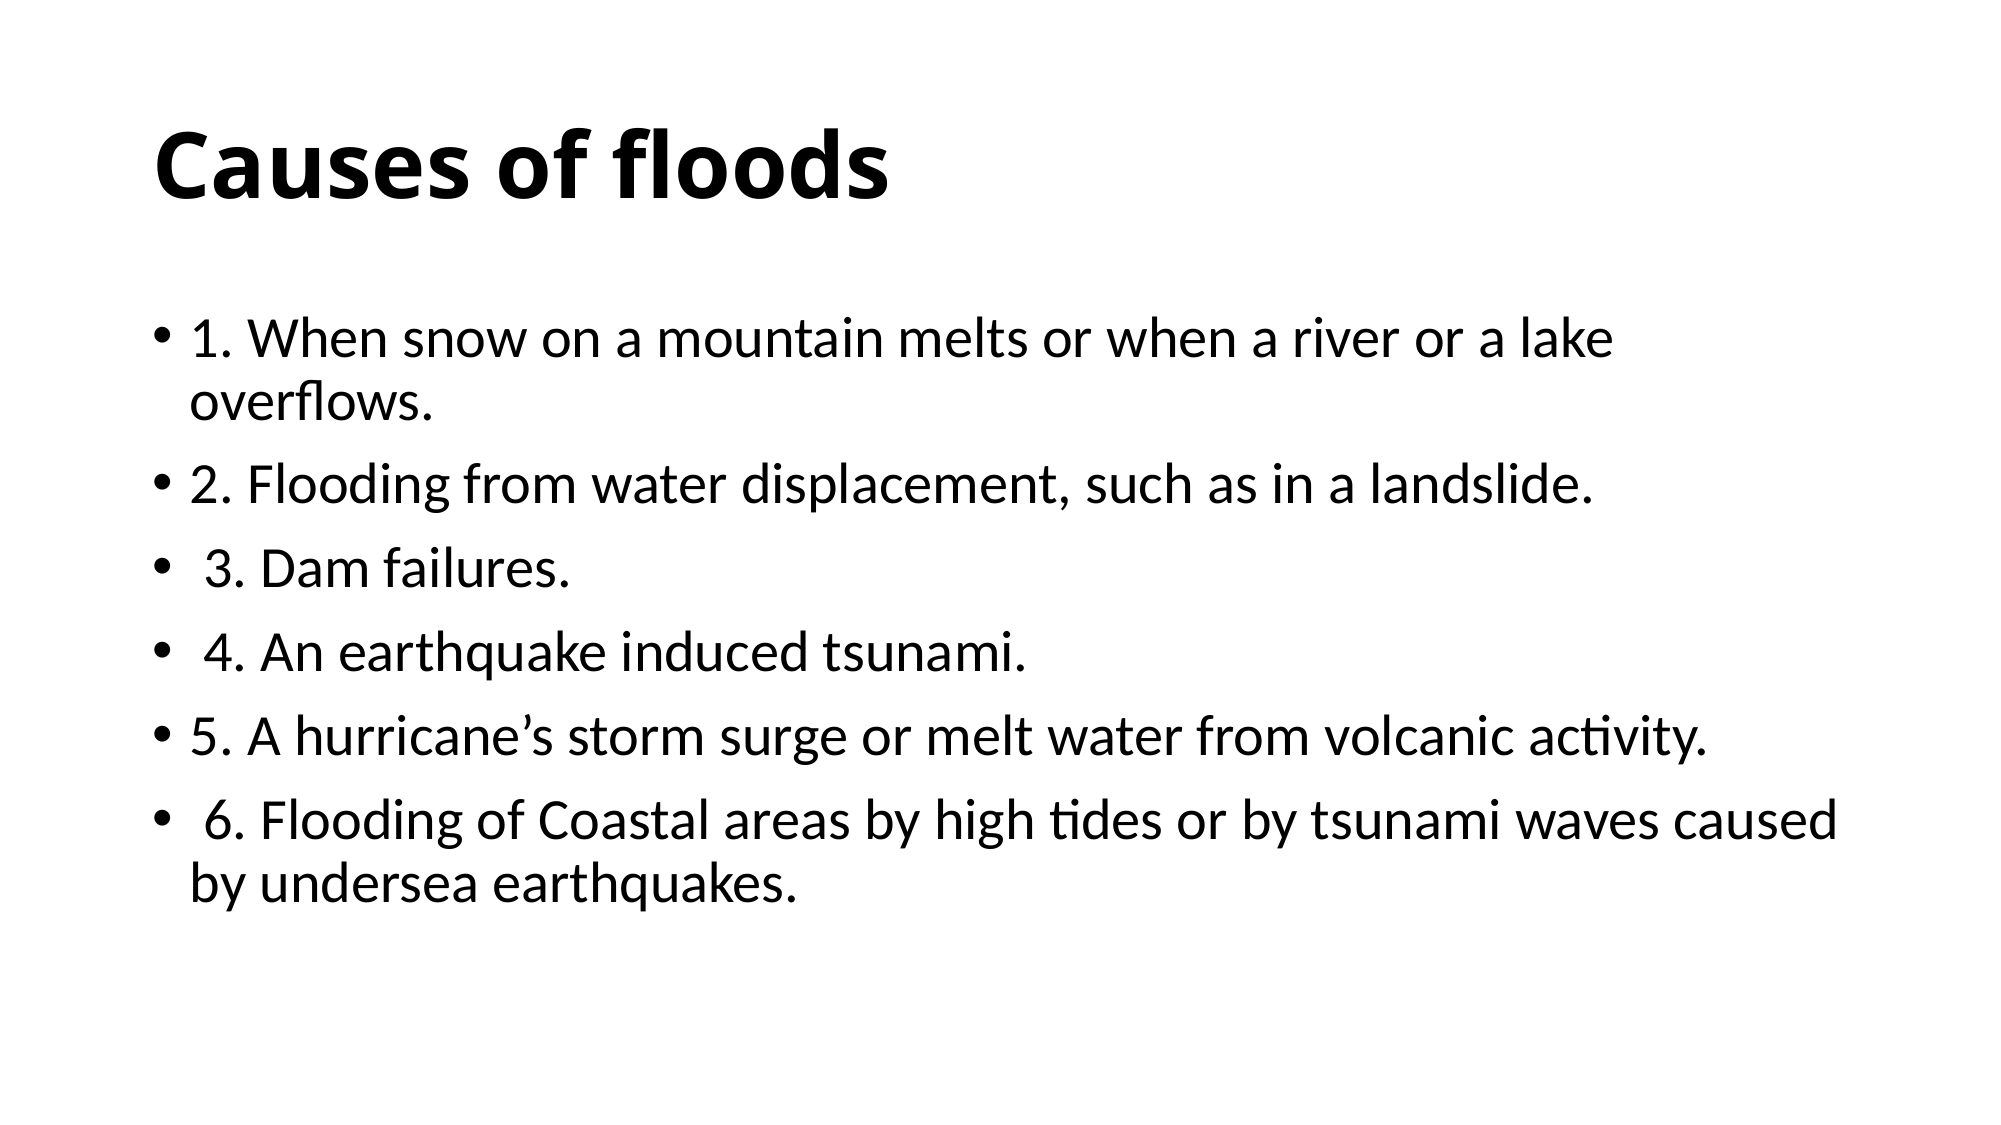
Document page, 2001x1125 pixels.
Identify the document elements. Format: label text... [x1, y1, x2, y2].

list 1. When snow on a mountain melts or when a river or a lake overflows. 2. Flooding from water displacement, such as in a landslide. 3. Dam failures. 4. An earthquake induced tsunami. 5. A hurricane’s storm surge or melt water from volcanic activity. 6. Flooding of Coastal areas by high tides or by tsunami waves caused by undersea earthquakes. [137, 299, 1863, 1014]
title Causes of floods [137, 59, 1863, 278]
